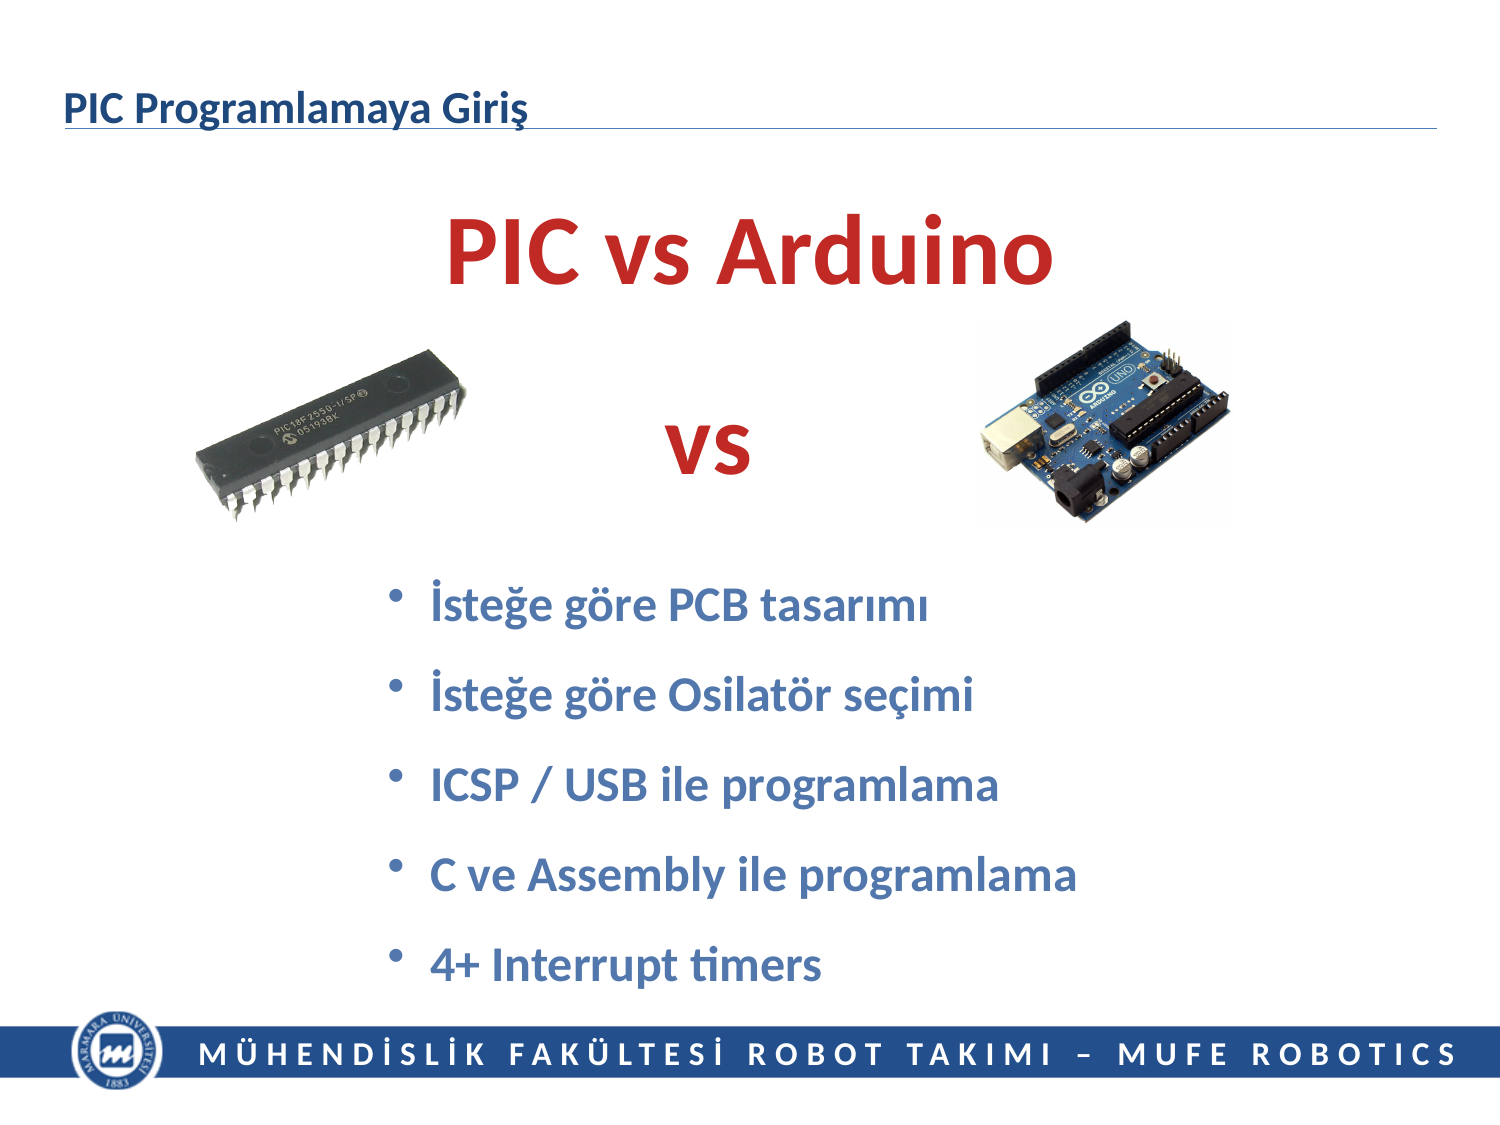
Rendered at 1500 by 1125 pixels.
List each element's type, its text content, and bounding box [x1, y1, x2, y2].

picture [0, 1007, 1500, 1096]
text_box vs [572, 367, 845, 503]
text_box İsteğe göre PCB tasarımı İsteğe göre Osilatör seçimi ICSP / USB ile programlama C ve Assembly ile programlama 4+ Interrupt timers [379, 534, 1123, 999]
text_box PIC Programlamaya Giriş [55, 70, 537, 141]
picture [194, 349, 467, 523]
picture [974, 316, 1236, 530]
text_box PIC vs Arduino [62, 177, 1440, 312]
